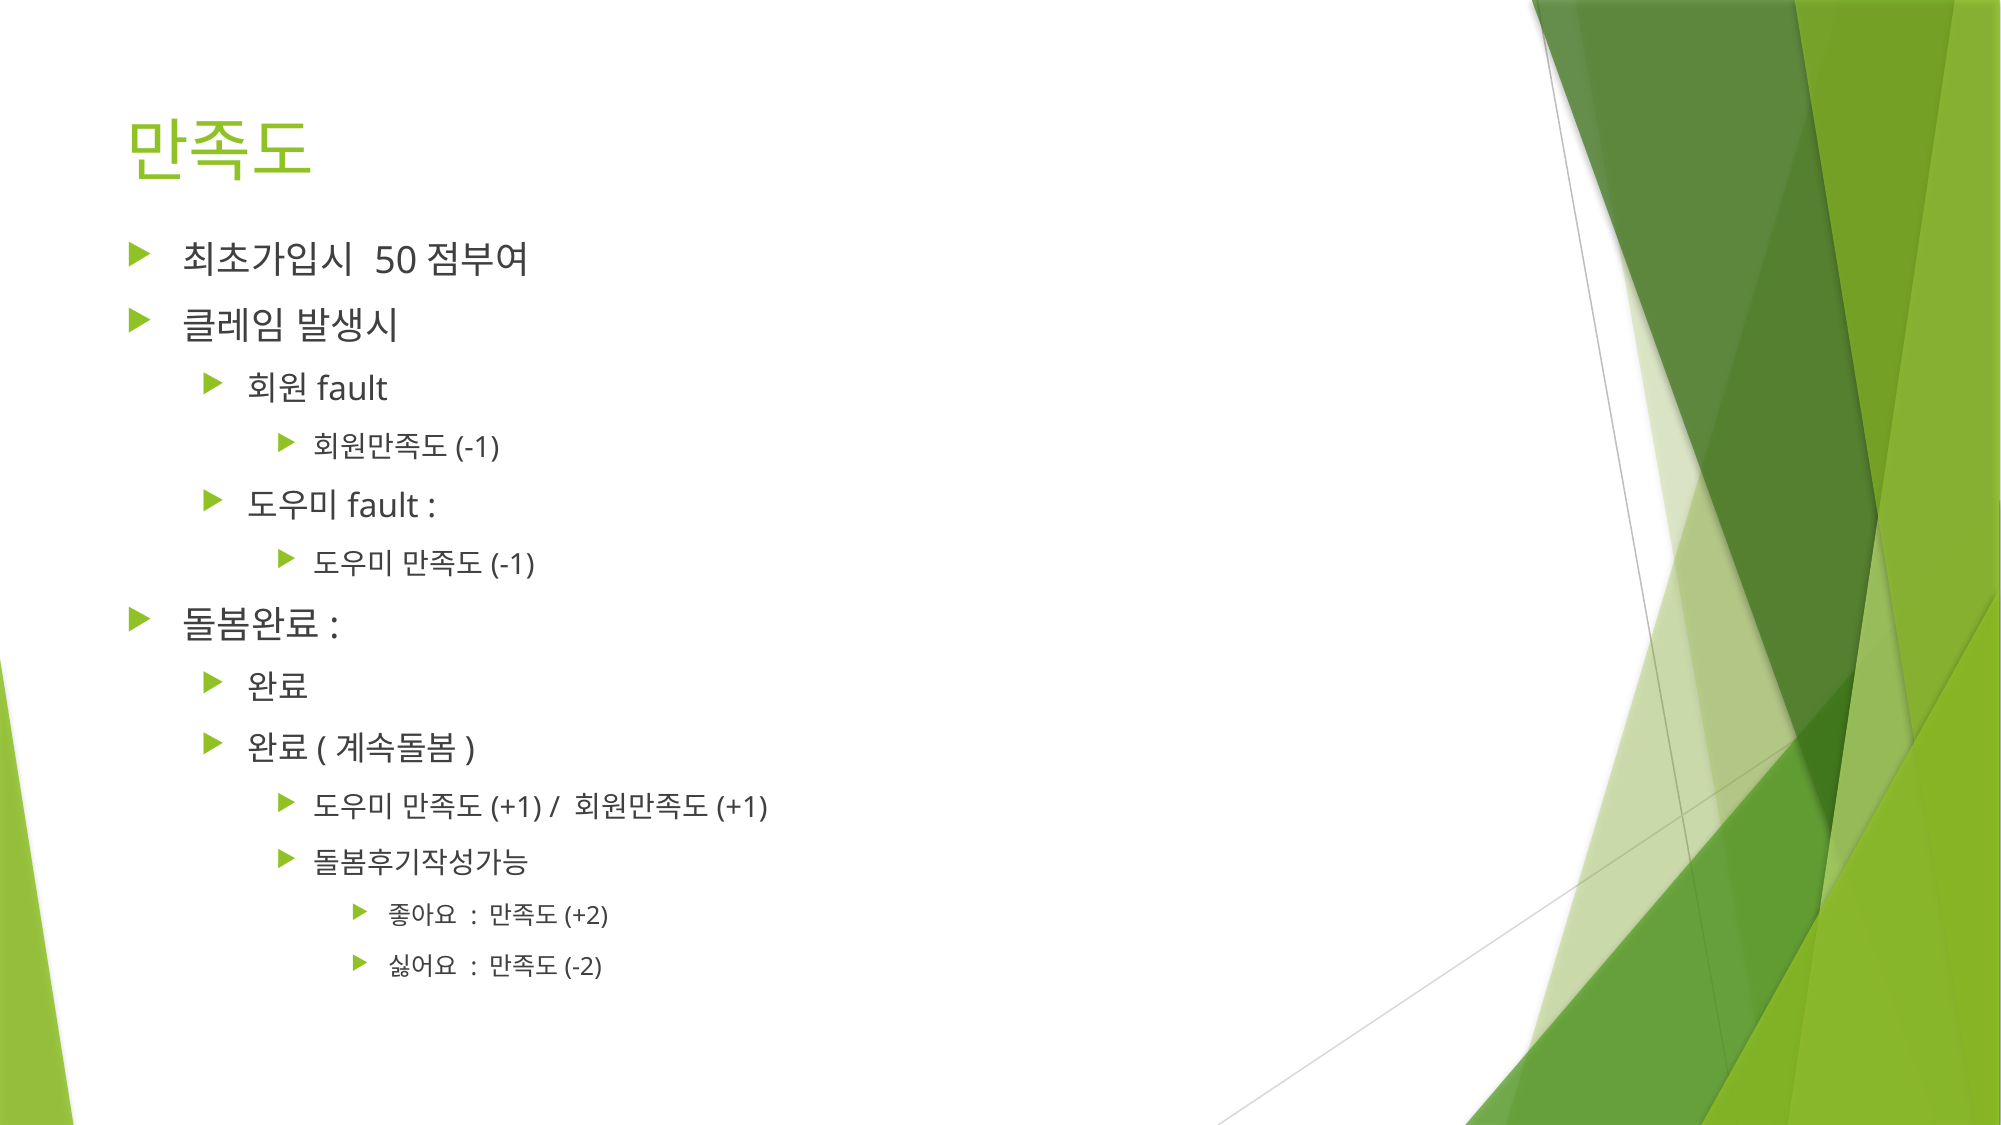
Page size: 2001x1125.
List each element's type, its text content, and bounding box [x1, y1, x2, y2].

list 최초가입시 50점부여 클레임 발생시 회원fault 회원만족도(-1) 도우미fault : 도우미 만족도(-1) 돌봄완료: 완료 완료(계속돌봄) 도우미 만족도(+1) / 회원만족도(+1) 돌봄후기작성가능 좋아요 : 만족도(+2) 싫어요 : 만족도(-2) [111, 228, 1522, 991]
title 만족도 [111, 99, 1522, 198]
